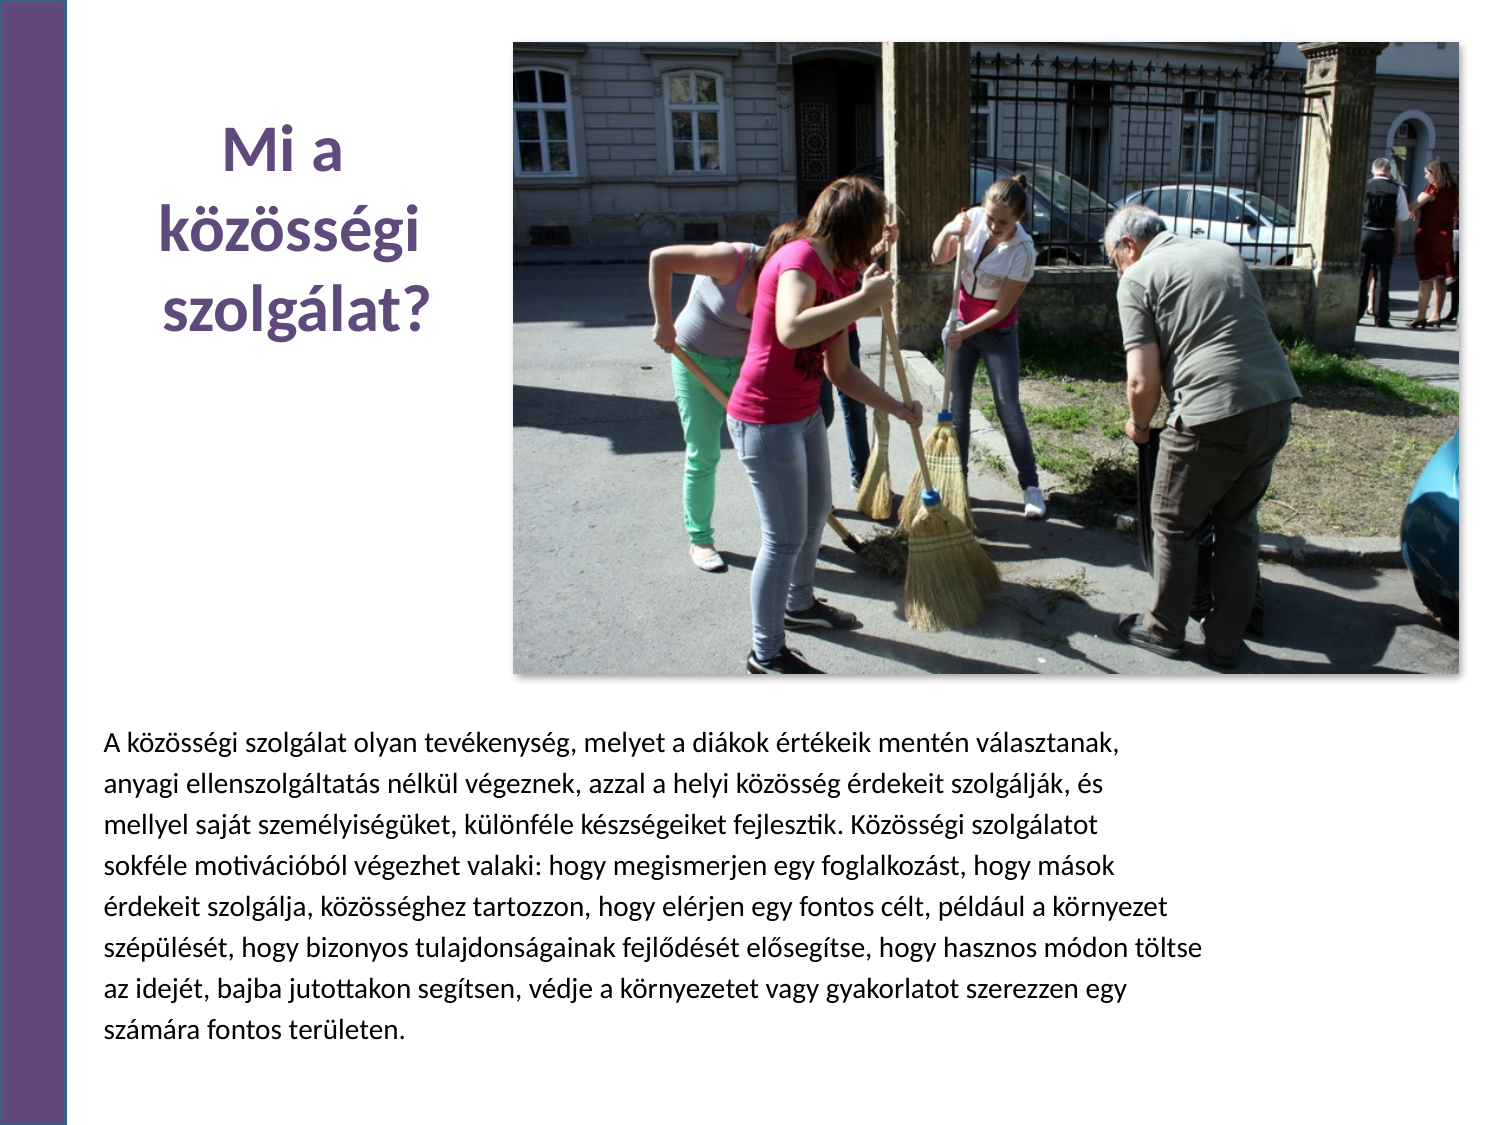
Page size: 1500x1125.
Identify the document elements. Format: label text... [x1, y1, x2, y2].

title Mi a közösségi szolgálat? [112, 90, 469, 360]
list A közösségi szolgálat olyan tevékenység, melyet a diákok értékeik mentén választanak, anyagi ellenszolgáltatás nélkül végeznek, azzal a helyi közösség érdekeit szolgálják, és mellyel saját személyiségüket, különféle készségeiket fejlesztik. Közösségi szolgálatot sokféle motivációból végezhet valaki: hogy megismerjen egy foglalkozást, hogy mások érdekeit szolgálja, közösséghez tartozzon, hogy elérjen egy fontos célt, például a környezet szépülését, hogy bizonyos tulajdonságainak fejlődését elősegítse, hogy hasznos módon töltse az idejét, bajba jutottakon segítsen, védje a környezetet vagy gyakorlatot szerezzen egy számára fontos területen. [88, 716, 1282, 1059]
picture [513, 42, 1459, 674]
text_box [0, 0, 67, 1125]
